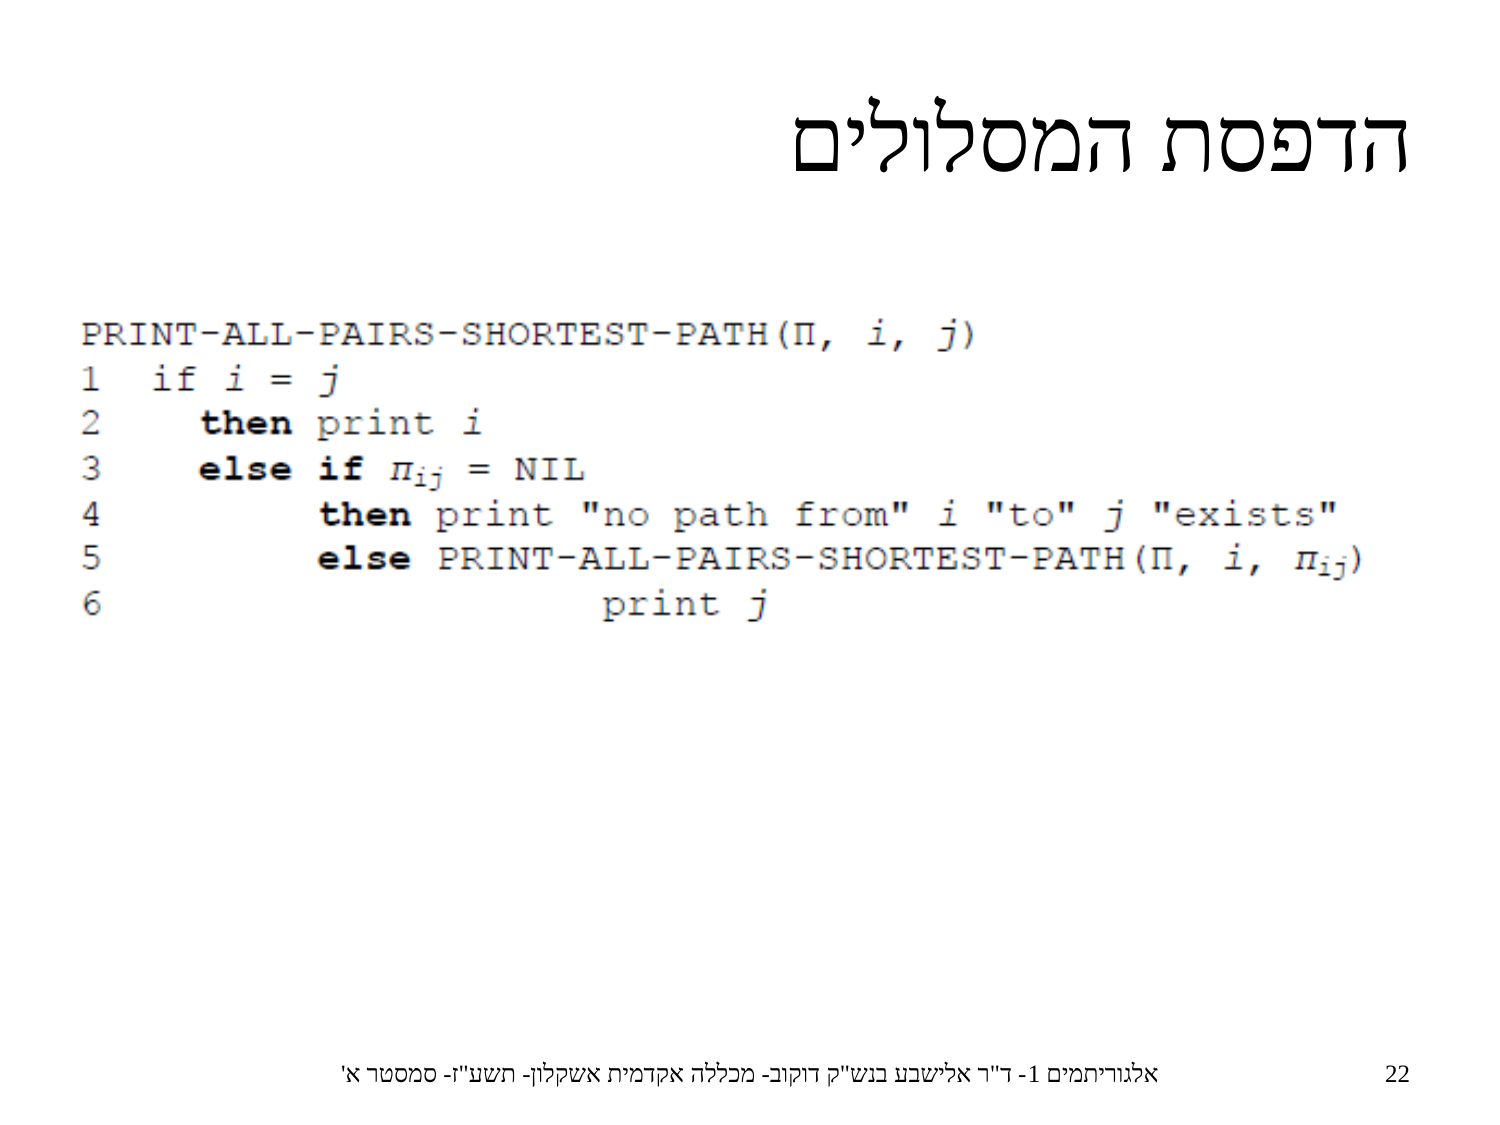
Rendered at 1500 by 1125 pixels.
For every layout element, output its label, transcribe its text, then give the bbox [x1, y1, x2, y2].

footer אלגוריתמים 1- ד"ר אלישבע בנש"ק דוקוב- מכללה אקדמית אשקלון- תשע"ז- סמסטר א' [304, 1042, 1074, 1103]
text_box הדפסת המסלולים [58, 46, 1430, 222]
picture [64, 304, 1395, 633]
slide_number 22 [1074, 1042, 1425, 1103]
